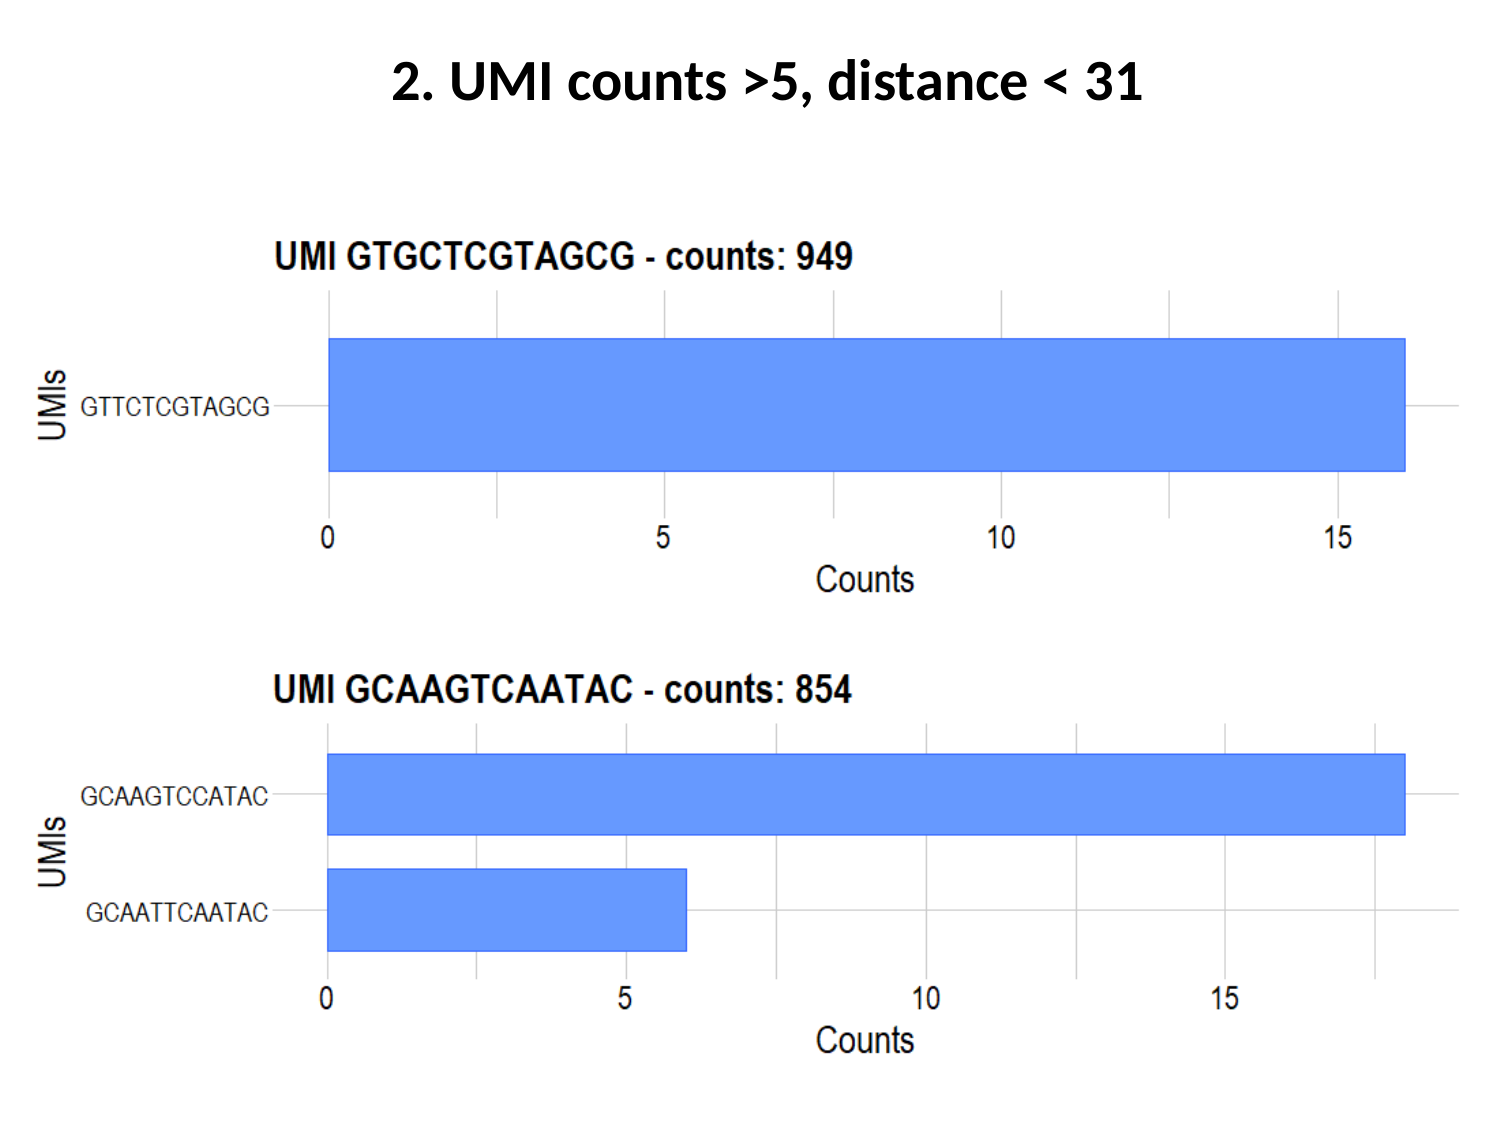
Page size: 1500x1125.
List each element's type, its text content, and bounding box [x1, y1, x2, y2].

text_box 2. UMI counts >5, distance < 31 [234, 35, 1301, 120]
picture [0, 198, 1500, 1097]
